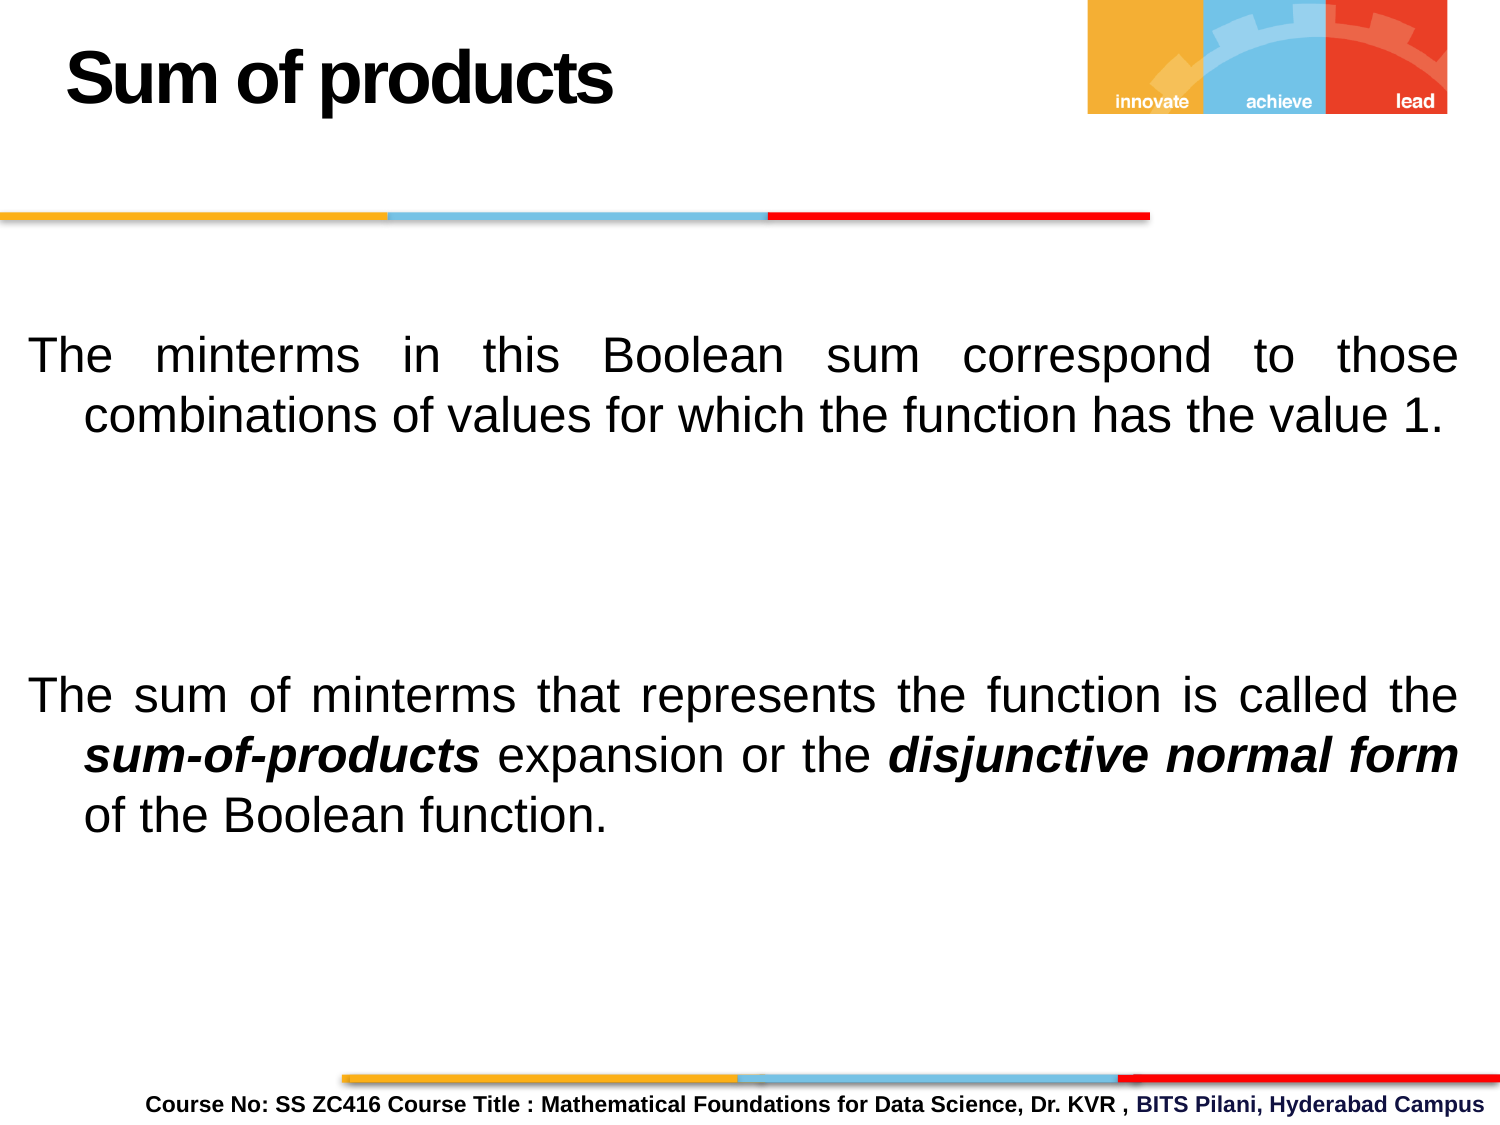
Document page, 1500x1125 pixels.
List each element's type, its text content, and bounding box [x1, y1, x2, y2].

list Sum of products [50, 24, 1088, 213]
list The minterms in this Boolean sum correspond to those combinations of values for which the function has the value 1. The sum of minterms that represents the function is called the sum-of-products expansion or the disjunctive normal form of the Boolean function. [12, 245, 1475, 988]
picture [1087, 0, 1448, 114]
